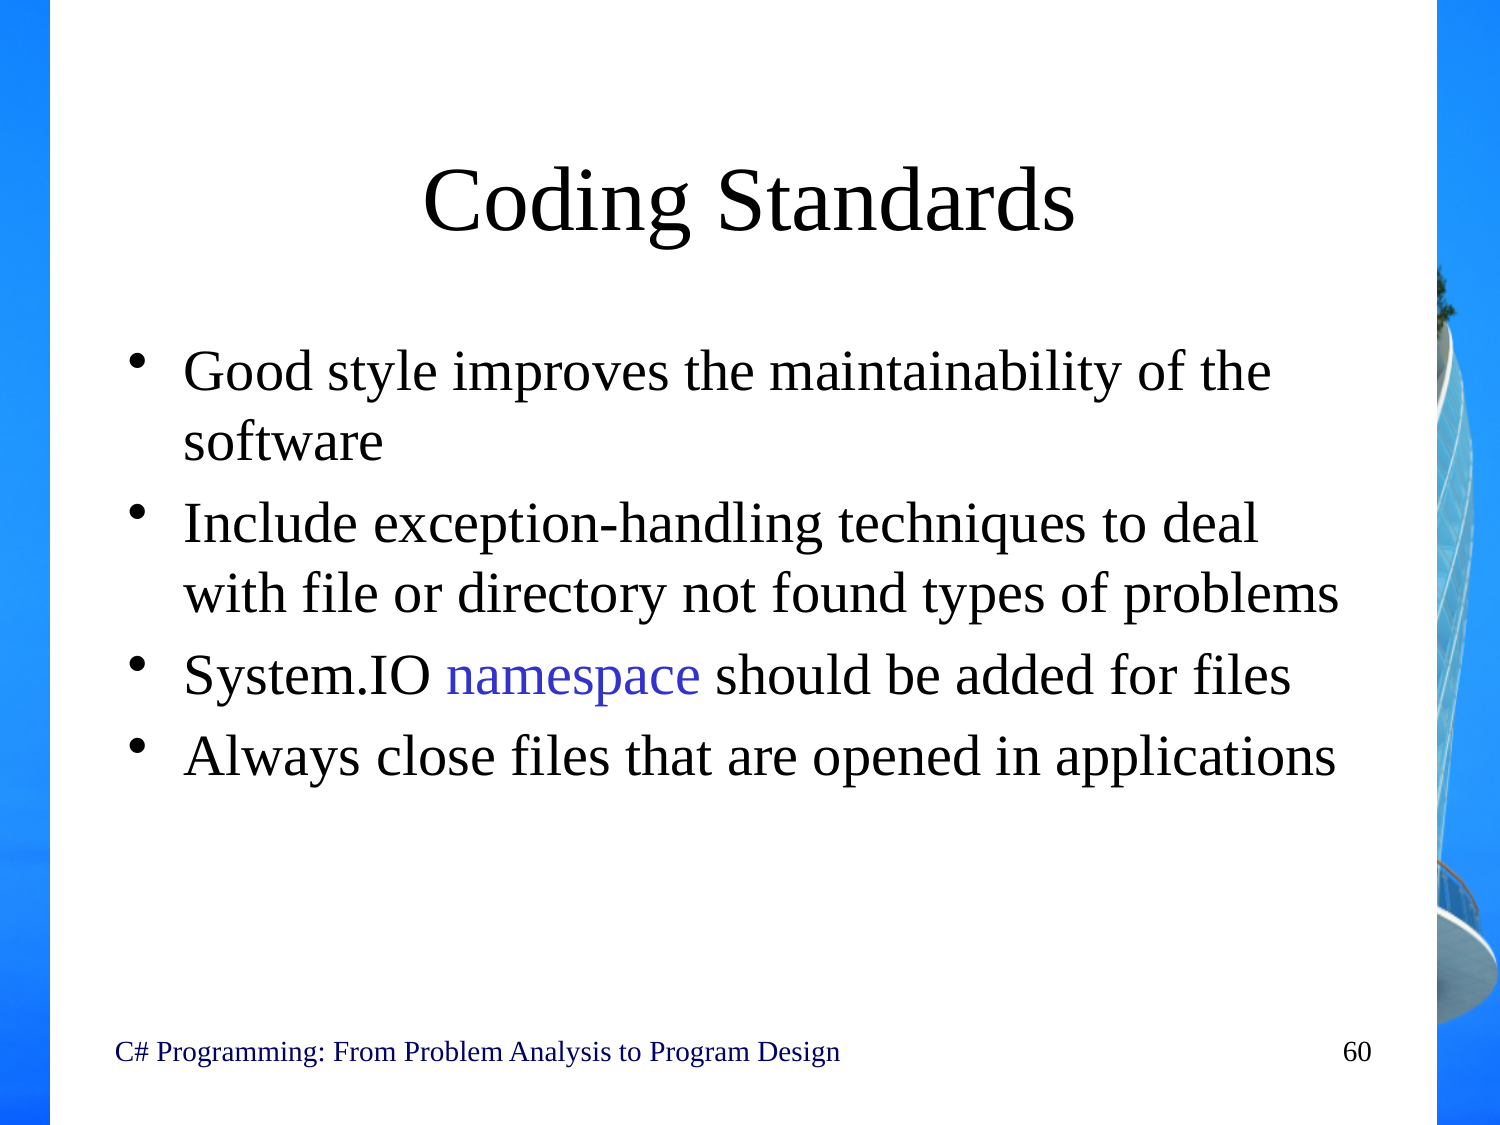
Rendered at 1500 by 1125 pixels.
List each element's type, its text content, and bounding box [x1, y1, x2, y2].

footer C# Programming: From Problem Analysis to Program Design [99, 1024, 988, 1101]
picture [0, 0, 50, 1125]
title Coding Standards [112, 99, 1388, 288]
slide_number 60 [1074, 1024, 1388, 1101]
picture [1437, 0, 1500, 1125]
list Good style improves the maintainability of the software Include exception-handling techniques to deal with file or directory not found types of problems System.IO namespace should be added for files Always close files that are opened in applications [112, 324, 1388, 1000]
